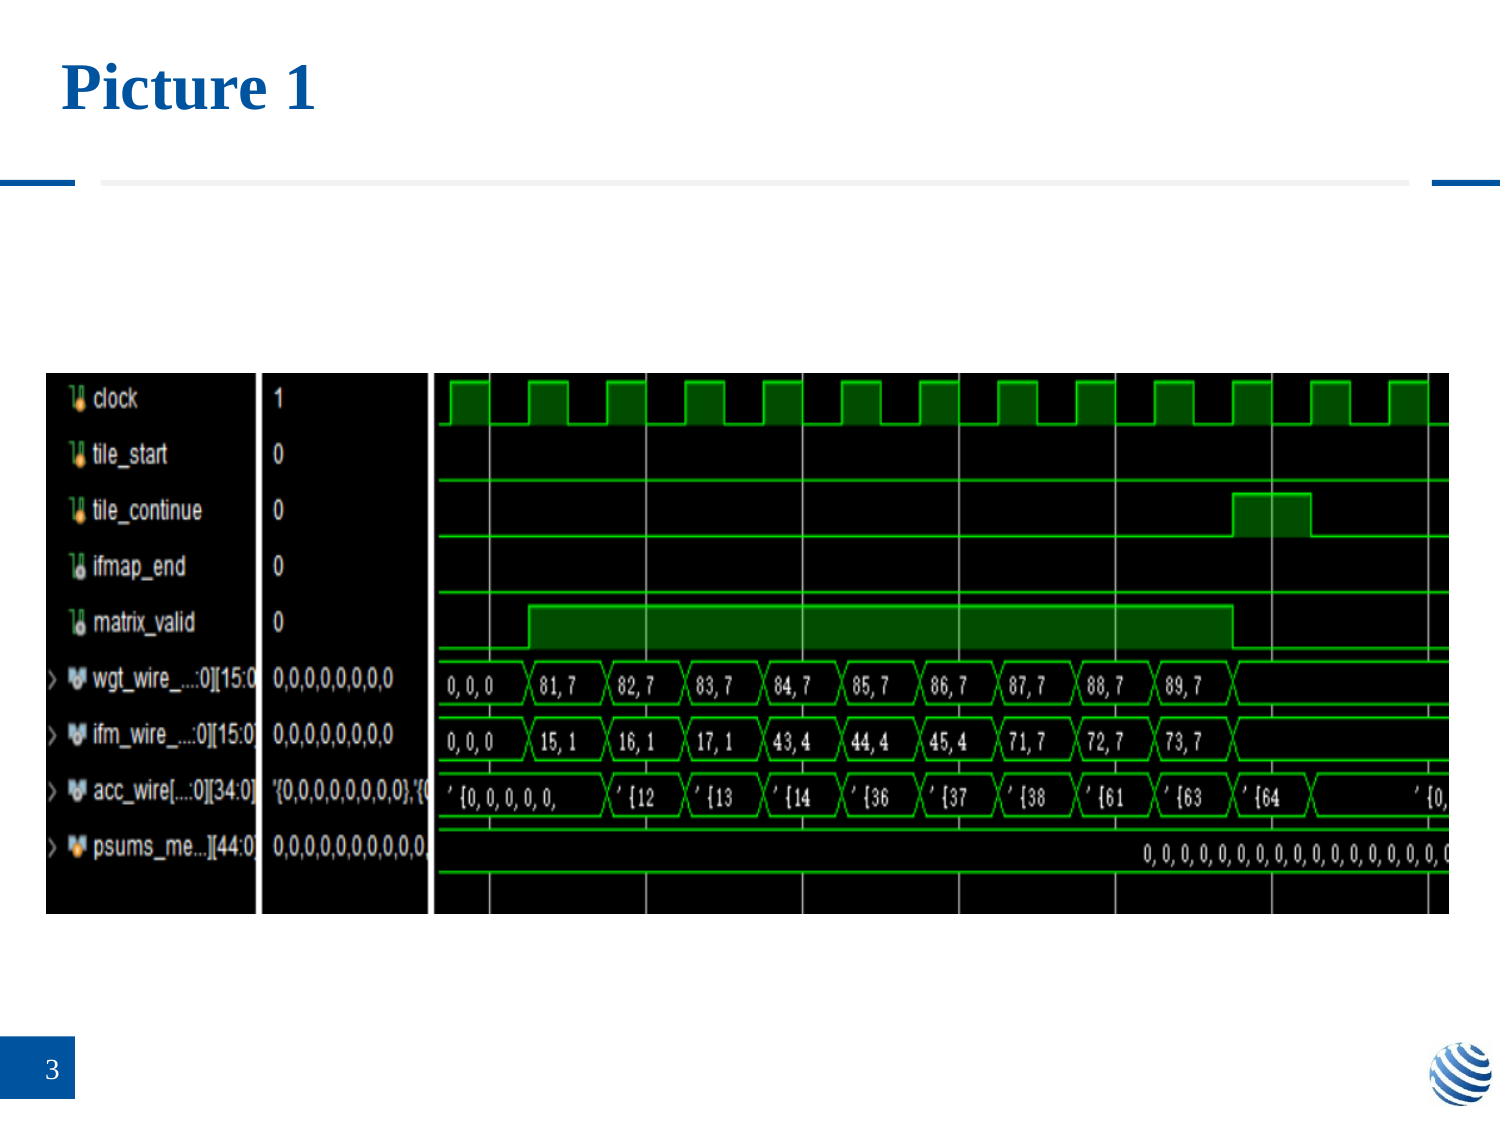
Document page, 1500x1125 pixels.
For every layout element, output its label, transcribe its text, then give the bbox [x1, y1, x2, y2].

slide_number 3 [0, 1036, 76, 1100]
text_box Picture 1 [46, 35, 973, 130]
picture [46, 372, 1449, 914]
picture [1051, 925, 1500, 1108]
